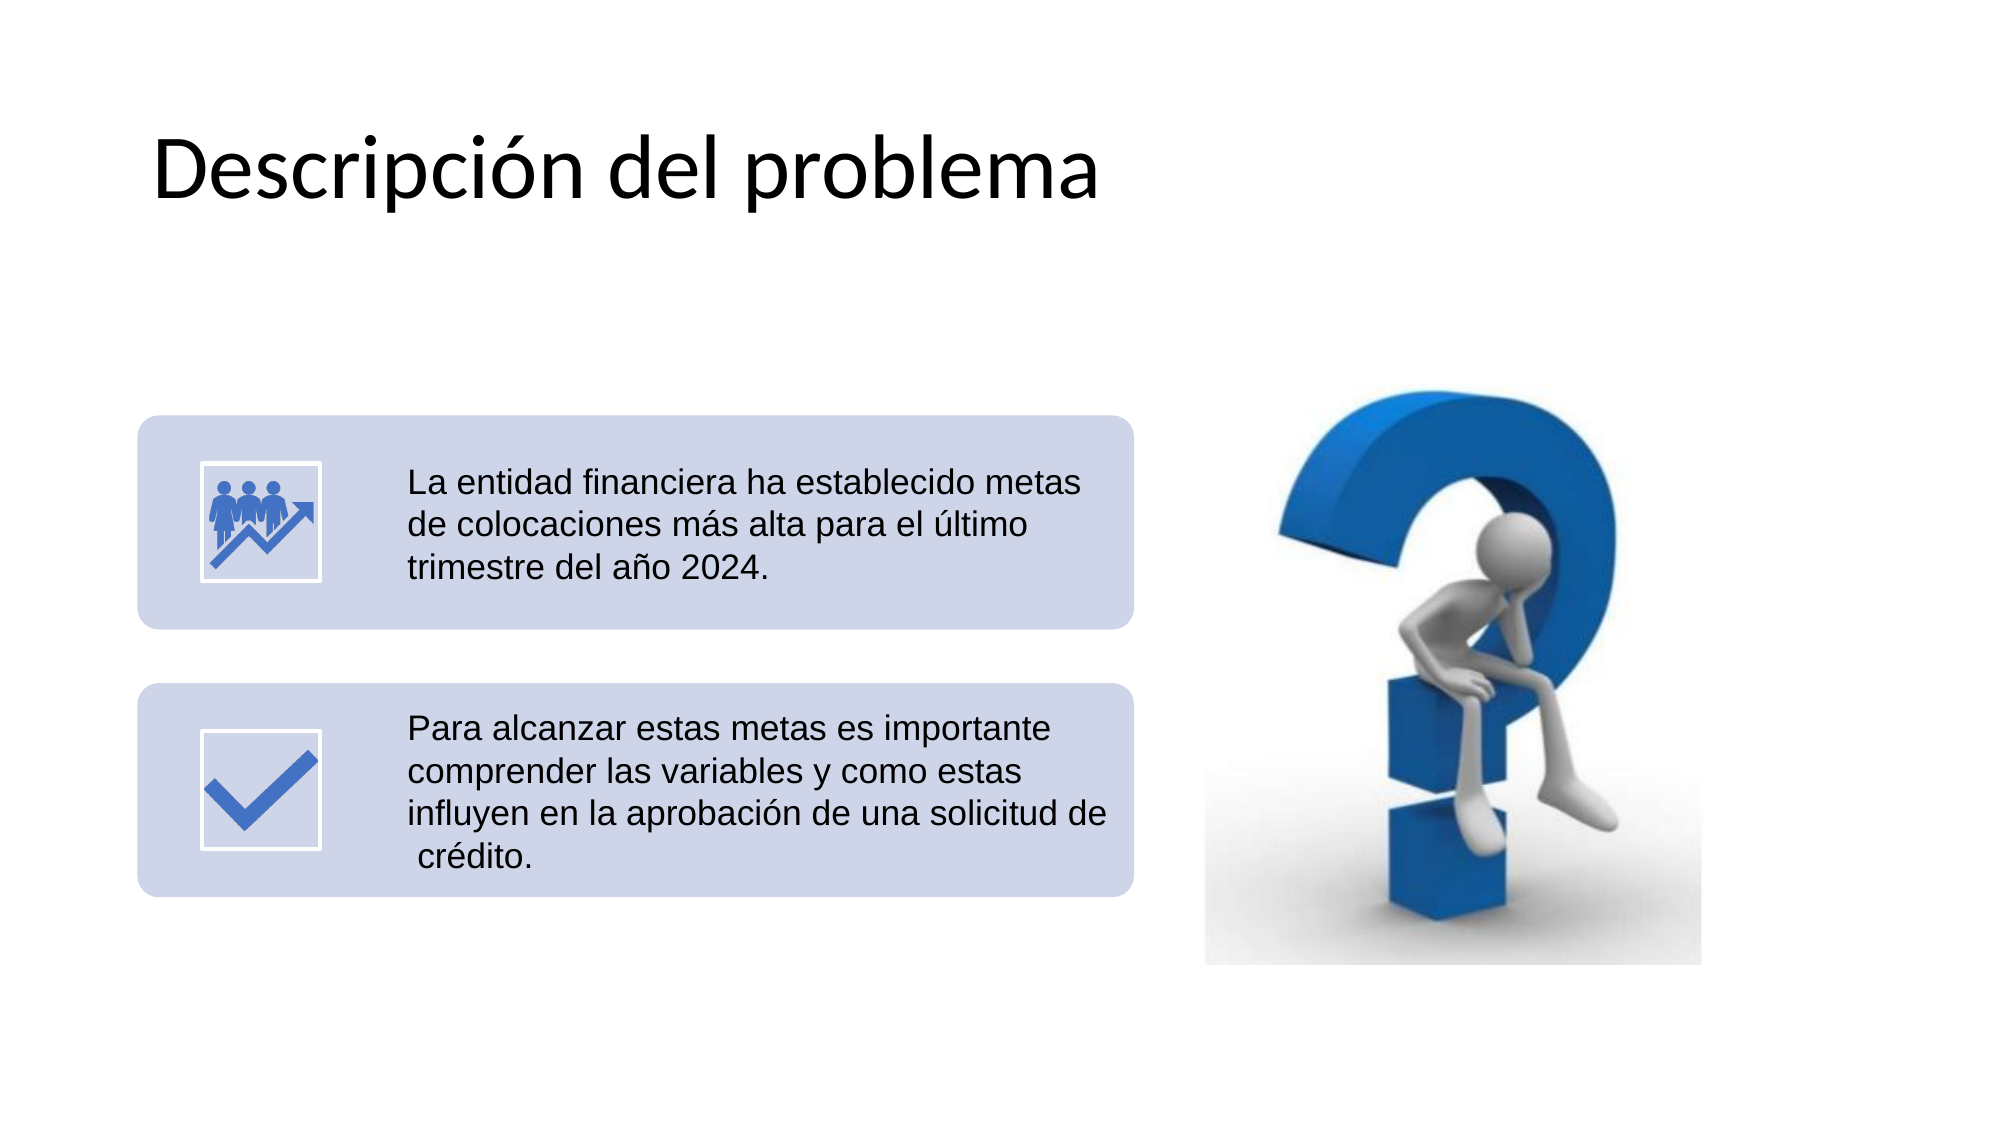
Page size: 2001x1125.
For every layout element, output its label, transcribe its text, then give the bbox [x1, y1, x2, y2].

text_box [137, 299, 1135, 1014]
title Descripción del problema [137, 59, 1863, 278]
picture [1202, 309, 1712, 965]
